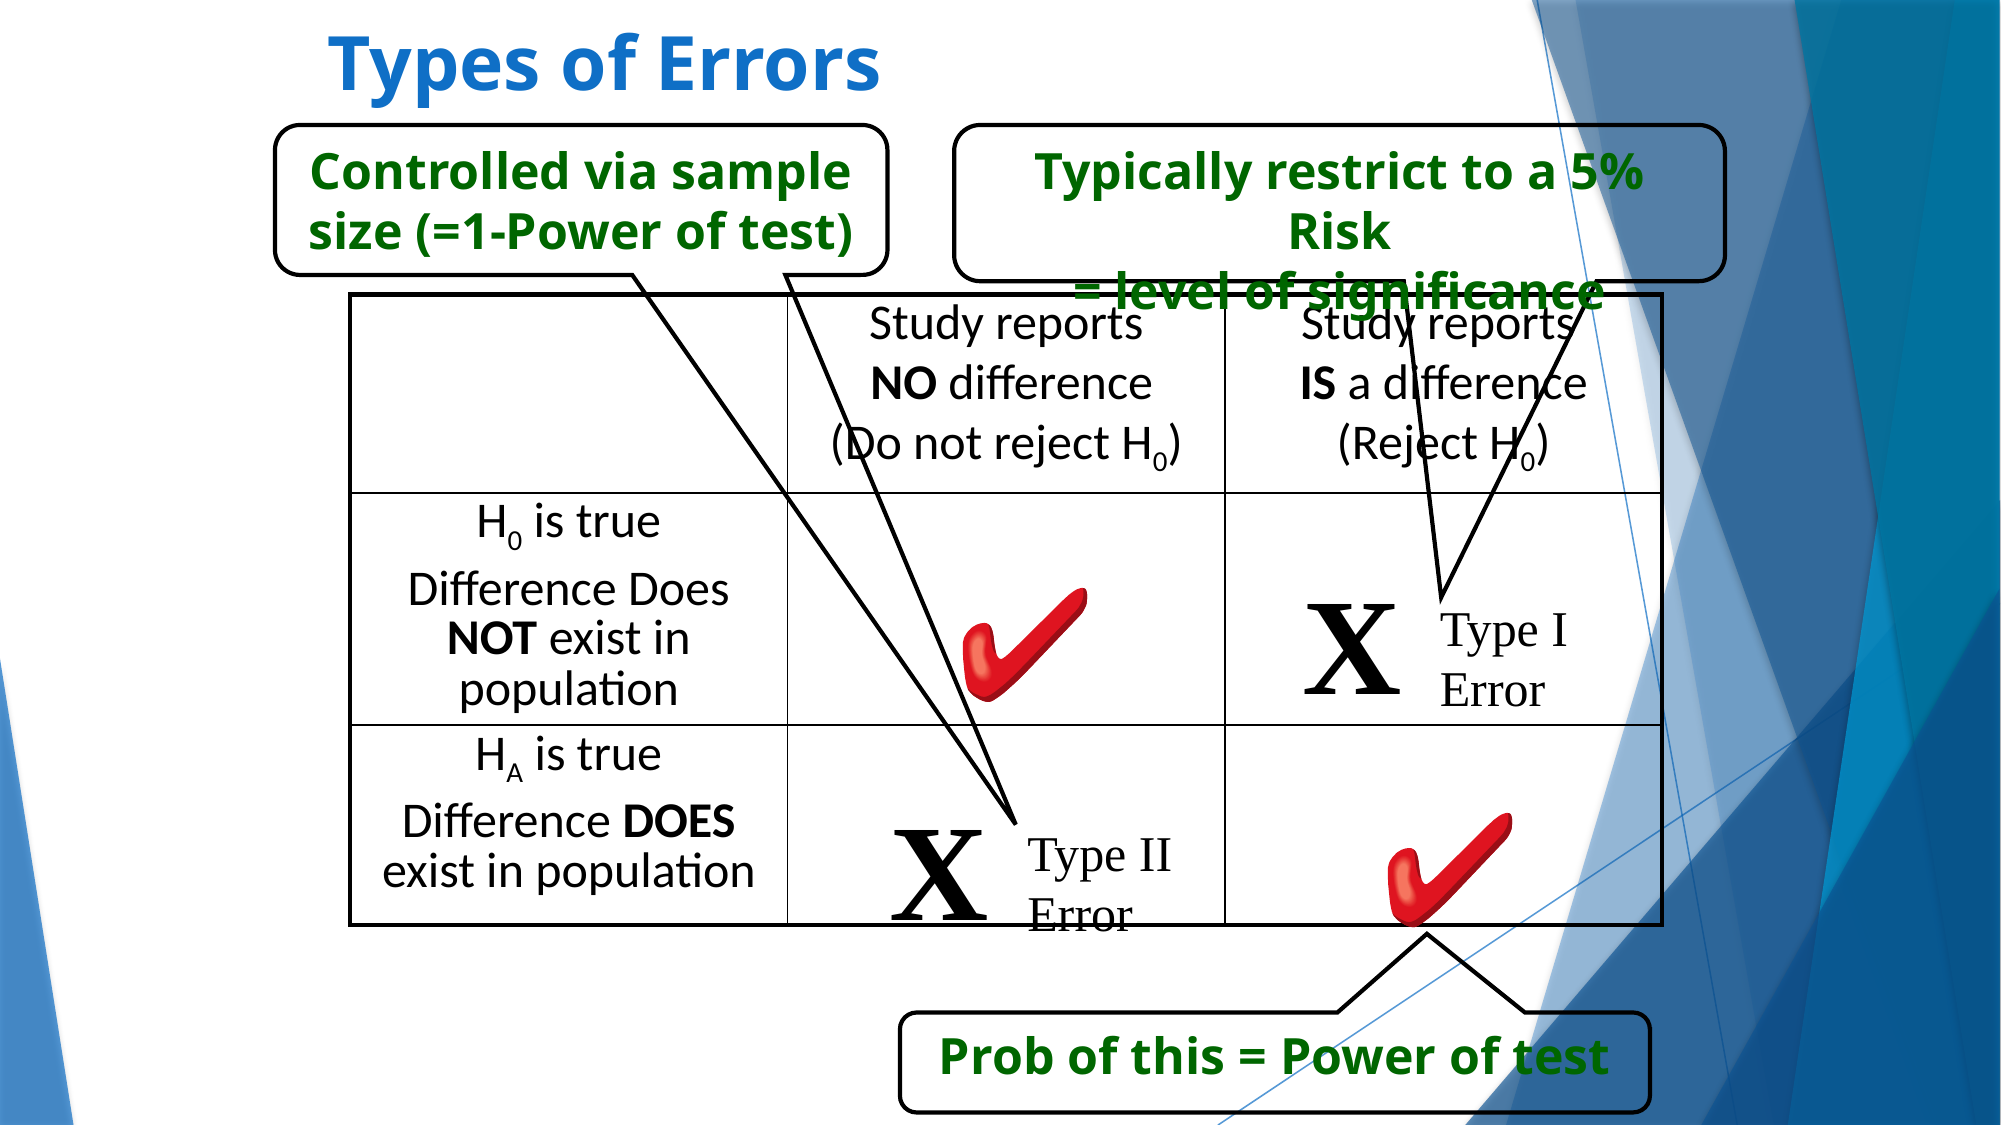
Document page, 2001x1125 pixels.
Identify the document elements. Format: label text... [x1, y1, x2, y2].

text_box Type I Error [1425, 588, 1650, 724]
table_cell [1226, 726, 1660, 923]
text_box Prob of this = Power of test [899, 937, 1650, 1113]
table_cell HA is true Difference DOES exist in population [352, 726, 787, 923]
table_cell [1226, 494, 1439, 724]
text_box X [874, 775, 1013, 955]
table_cell [878, 494, 1224, 724]
table_cell [1447, 494, 1660, 724]
text_box Type II Error [1013, 814, 1238, 950]
text_box Typically restrict to a 5% Risk = level of significance [954, 124, 1726, 588]
table_header Study reports IS a difference (Reject H0) [1494, 297, 1660, 492]
table_header [352, 297, 782, 492]
table_header Study reports IS a difference (Reject H0) [1226, 297, 1428, 492]
table_header Study reports NO difference (Do not reject H0) [796, 297, 1224, 492]
picture [961, 586, 1088, 703]
picture [1386, 811, 1513, 929]
title Types of Errors [312, 7, 1675, 125]
table_cell [788, 726, 980, 923]
text_box Controlled via sample size (=1-Power of test) [274, 124, 995, 775]
table_cell H0 is true Difference Does NOT exist in population [352, 494, 787, 724]
table_cell [788, 500, 944, 724]
text_box X [1287, 549, 1425, 730]
table_cell [975, 726, 1224, 814]
